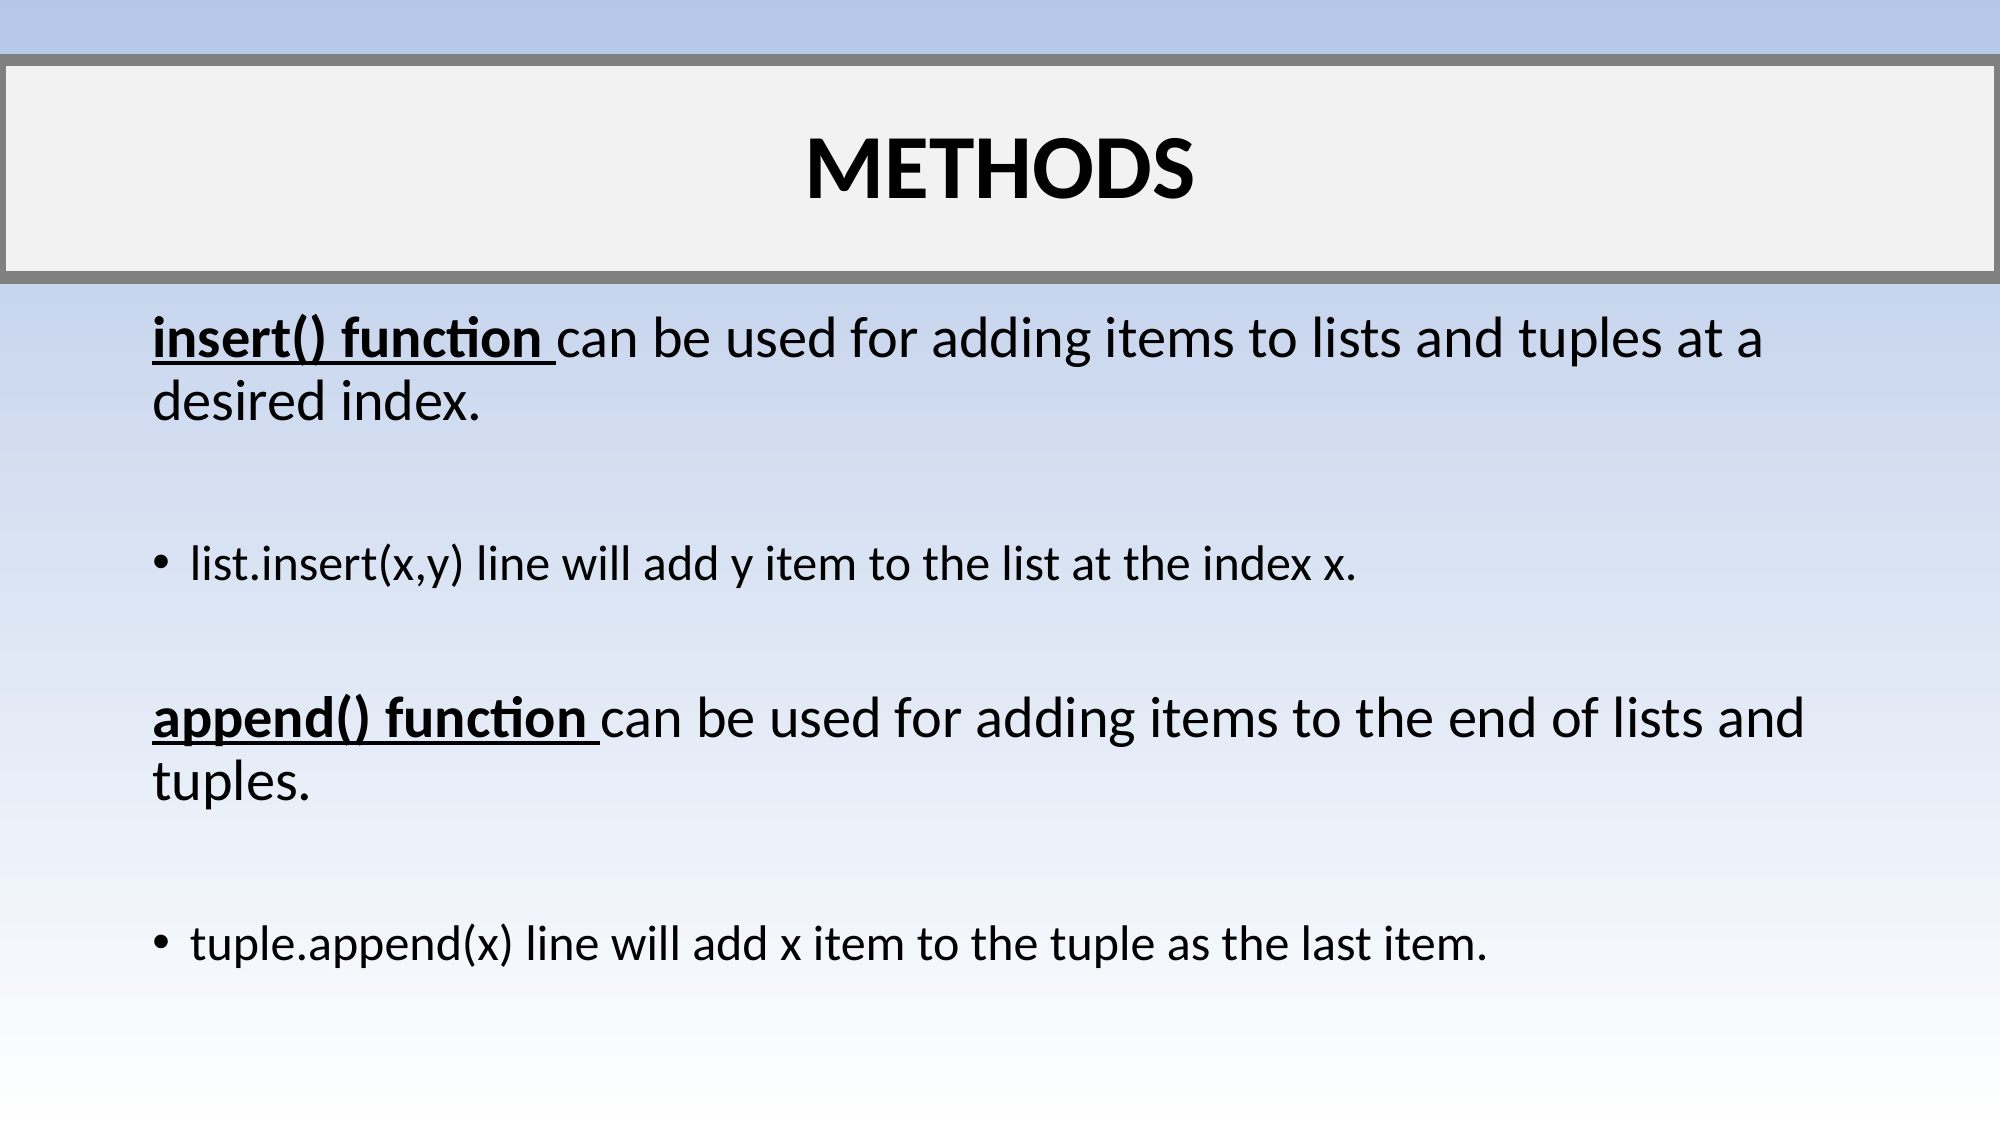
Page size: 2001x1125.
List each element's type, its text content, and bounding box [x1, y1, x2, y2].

list insert() function can be used for adding items to lists and tuples at a desired index. list.insert(x,y) line will add y item to the list at the index x. append() function can be used for adding items to the end of lists and tuples. tuple.append(x) line will add x item to the tuple as the last item. [137, 299, 1863, 1014]
title METHODS [0, 59, 2000, 278]
